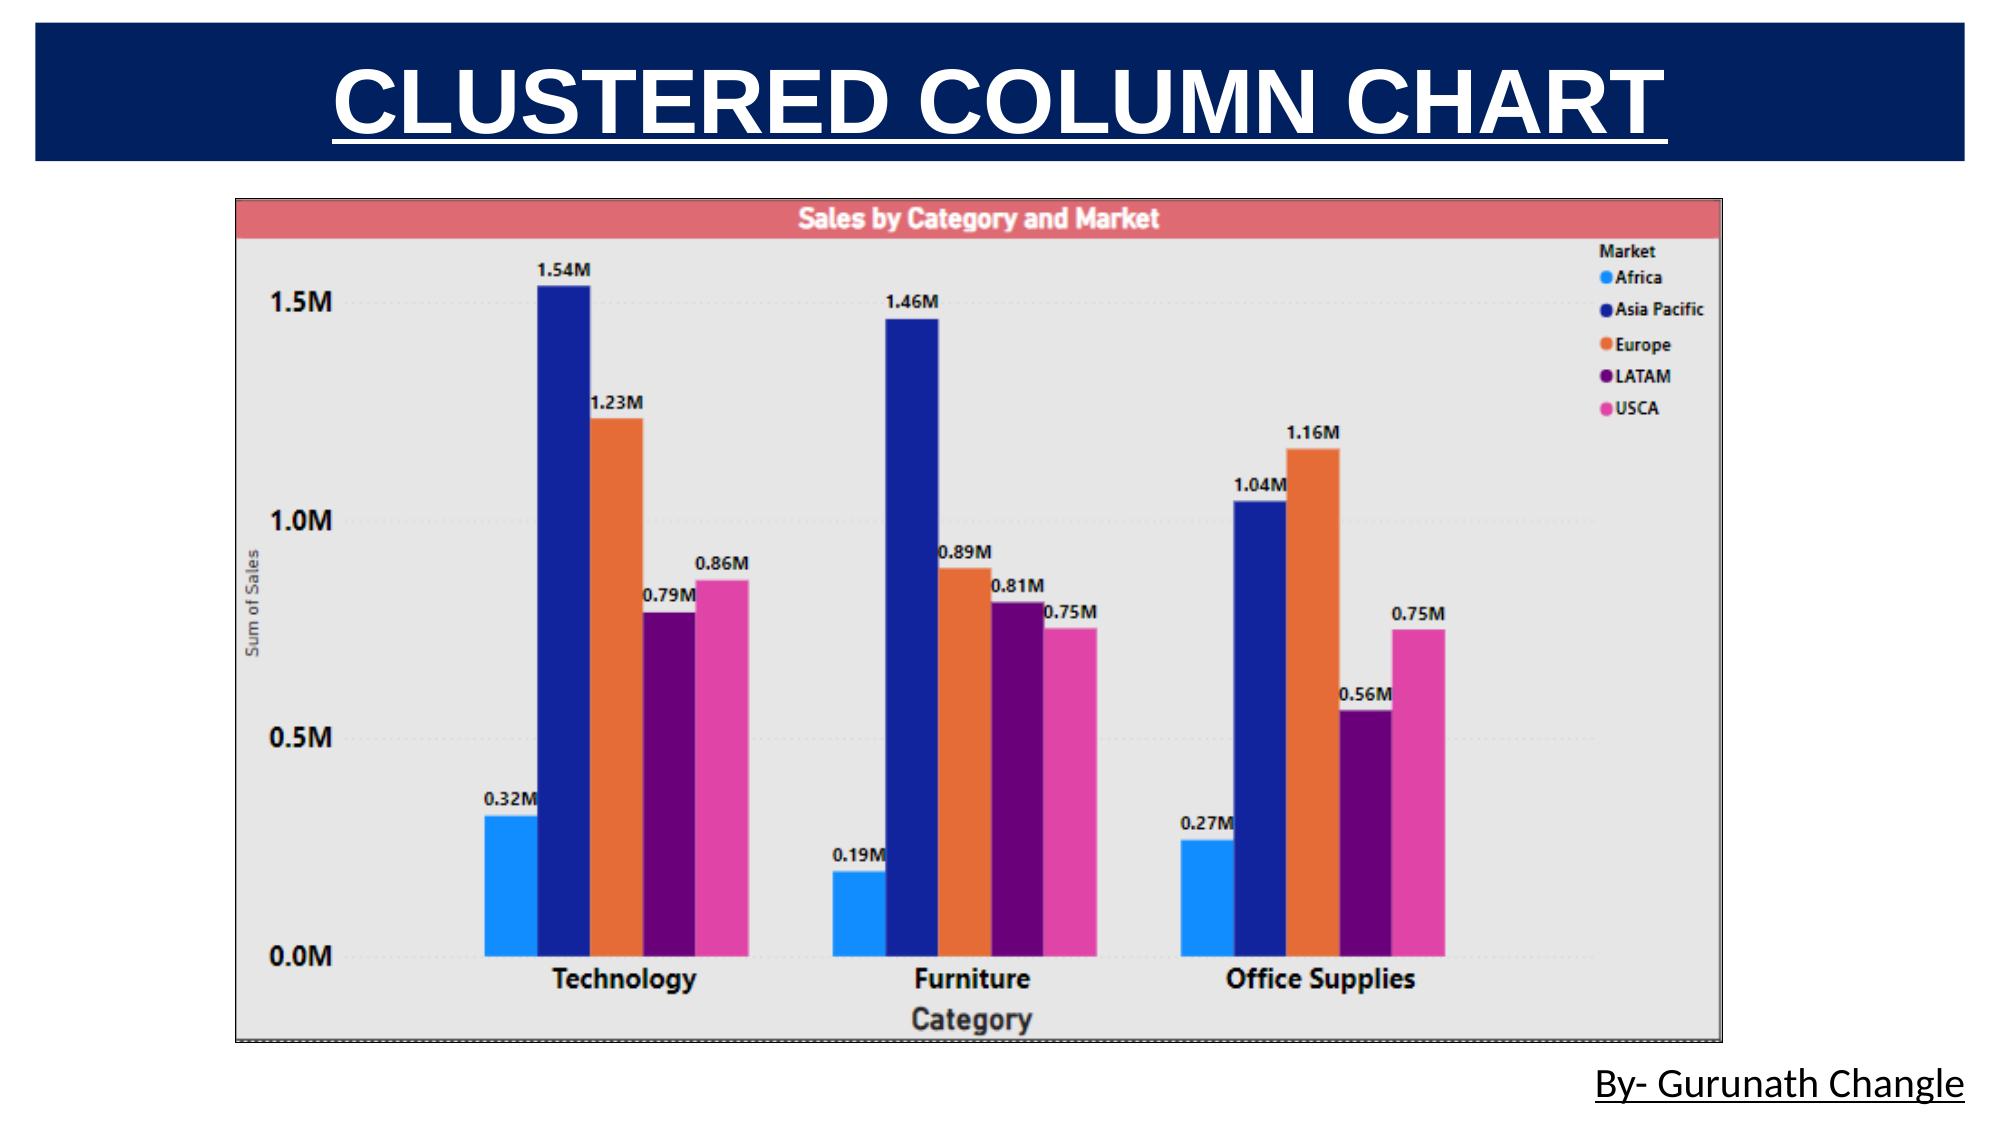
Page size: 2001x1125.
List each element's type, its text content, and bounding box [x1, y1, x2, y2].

title CLUSTERED COLUMN CHART [35, 22, 1965, 162]
picture [235, 198, 1723, 1043]
text_box By- Gurunath Changle [1579, 1048, 2000, 1114]
